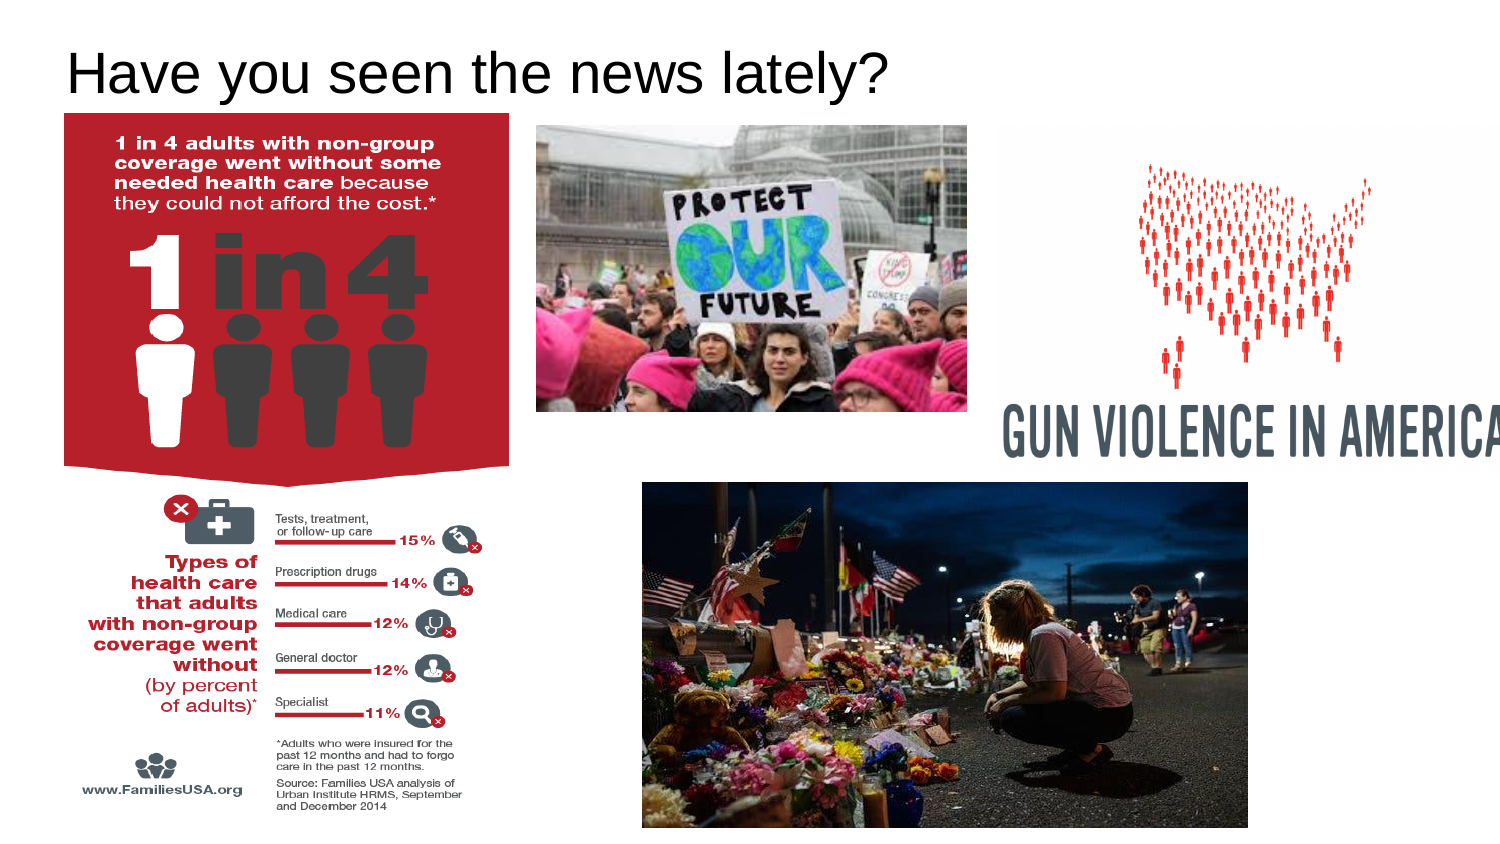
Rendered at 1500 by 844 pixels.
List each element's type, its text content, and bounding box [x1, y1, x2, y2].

picture [64, 113, 509, 820]
picture [994, 125, 1500, 471]
picture [642, 482, 1249, 828]
title Have you seen the news lately? [51, 19, 1449, 114]
picture [536, 125, 967, 413]
